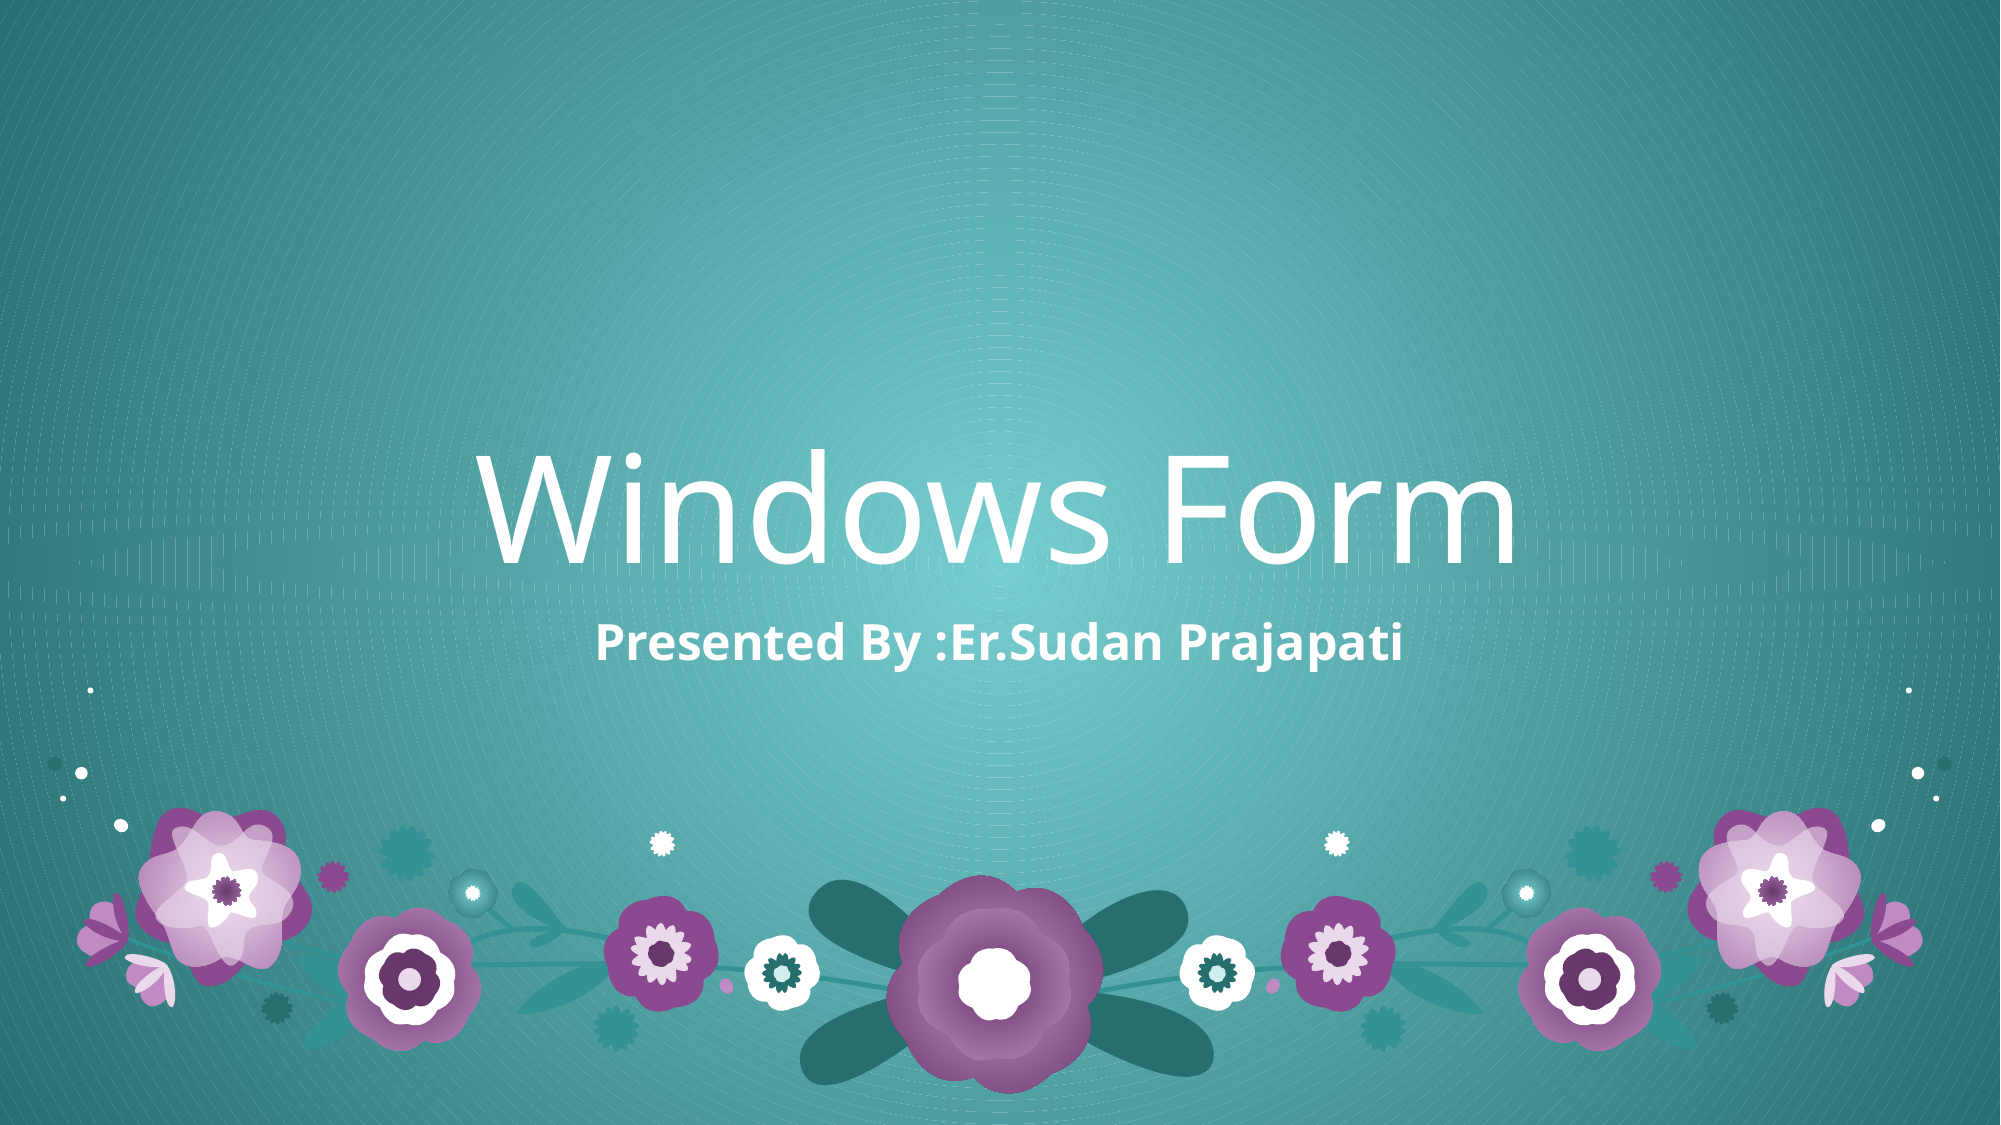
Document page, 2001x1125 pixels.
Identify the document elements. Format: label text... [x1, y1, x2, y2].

title Windows Form [249, 164, 1750, 600]
subtitle Presented By :Er.Sudan Prajapati [249, 610, 1750, 788]
